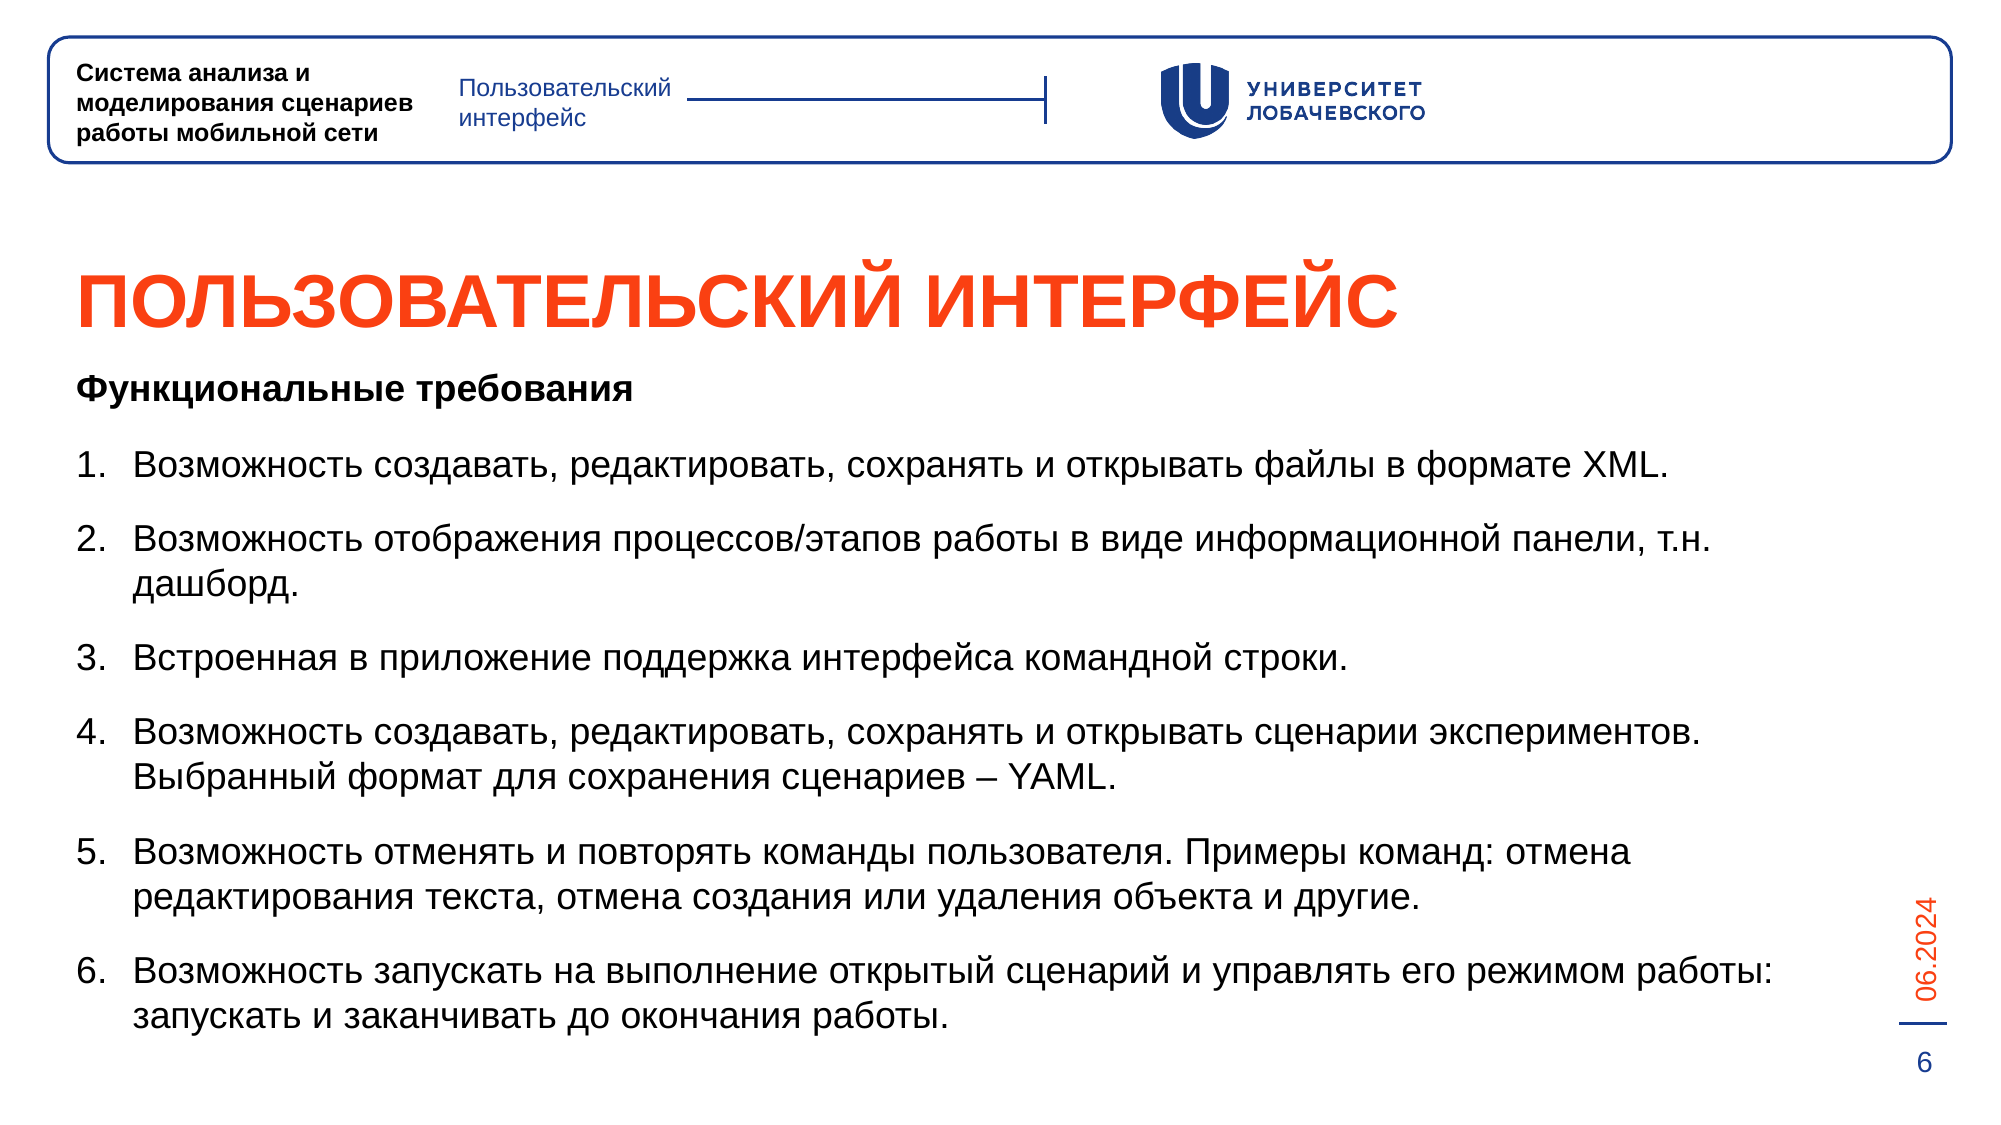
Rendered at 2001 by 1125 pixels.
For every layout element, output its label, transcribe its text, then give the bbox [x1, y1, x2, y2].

text_box 6 [1899, 1035, 1950, 1086]
text_box ПОЛЬЗОВАТЕЛЬСКИЙ ИНТЕРФЕЙС [61, 244, 1591, 350]
text_box 06.2024 [1899, 836, 1950, 1018]
picture [1160, 63, 1425, 139]
text_box Функциональные требования [61, 356, 1872, 417]
text_box [47, 35, 1953, 164]
text_box Возможность создавать, редактировать, сохранять и открывать файлы в формате XML. Возможность отображения процессов/этапов работы в виде информационной панели, т.н. дашборд. Встроенная в приложение поддержка интерфейса командной строки. Возможность создавать, редактировать, сохранять и открывать сценарии экспериментов. Выбранный формат для сохранения сценариев – YAML. Возможность отменять и повторять команды пользователя. Примеры команд: отмена редактирования текста, отмена создания или удаления объекта и другие. Возможность запускать на выполнение открытый сценарий и управлять его режимом работы: запускать и заканчивать до окончания работы. [61, 432, 1870, 1124]
